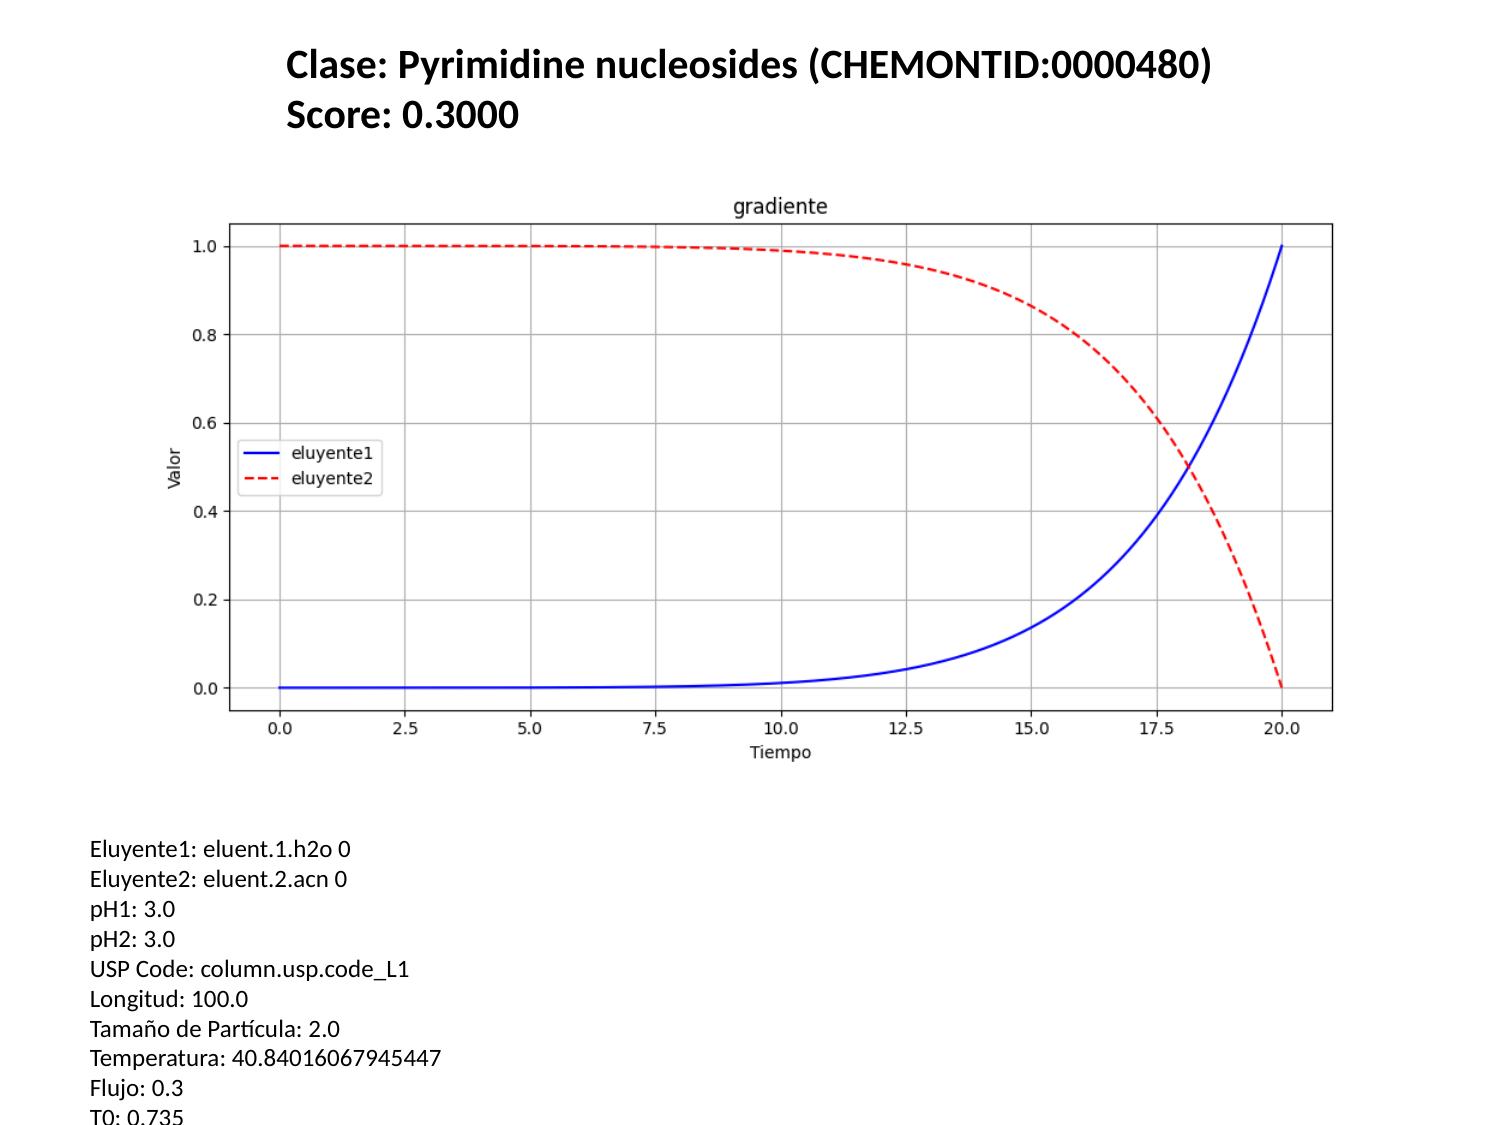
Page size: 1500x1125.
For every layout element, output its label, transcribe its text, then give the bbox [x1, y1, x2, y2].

text_box Clase: Pyrimidine nucleosides (CHEMONTID:0000480) Score: 0.3000 [271, 29, 1229, 145]
picture [149, 179, 1351, 781]
text_box Eluyente1: eluent.1.h2o 0 Eluyente2: eluent.2.acn 0 pH1: 3.0 pH2: 3.0 USP Code: column.usp.code_L1 Longitud: 100.0 Tamaño de Partícula: 2.0 Temperatura: 40.84016067945447 Flujo: 0.3 T0: 0.735 [74, 825, 1425, 1125]
